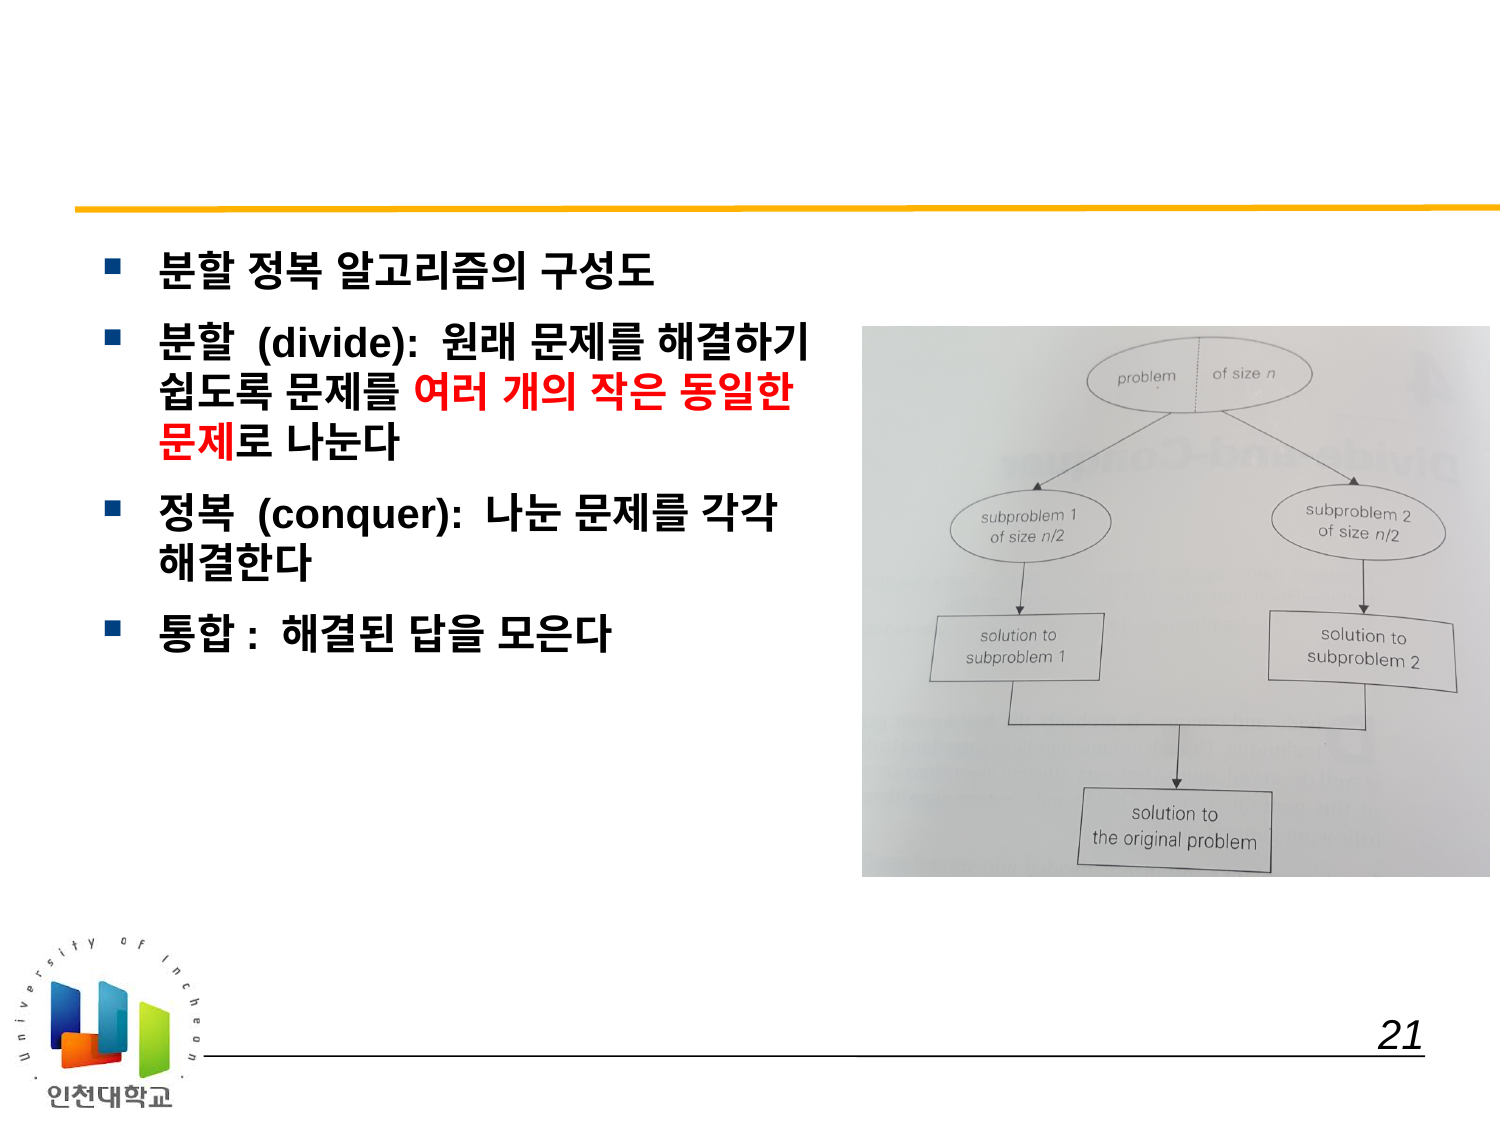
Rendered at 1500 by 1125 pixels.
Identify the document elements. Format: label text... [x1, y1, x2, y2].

slide_number 21 [1112, 999, 1440, 1057]
list 분할 정복 알고리즘의 구성도 분할 (divide): 원래 문제를 해결하기 쉽도록 문제를 여러 개의 작은 동일한 문제로 나눈다 정복 (conquer): 나눈 문제를 각각 해결한다 통합: 해결된 답을 모은다 [87, 237, 925, 919]
picture [862, 326, 1490, 878]
picture [14, 937, 200, 1108]
